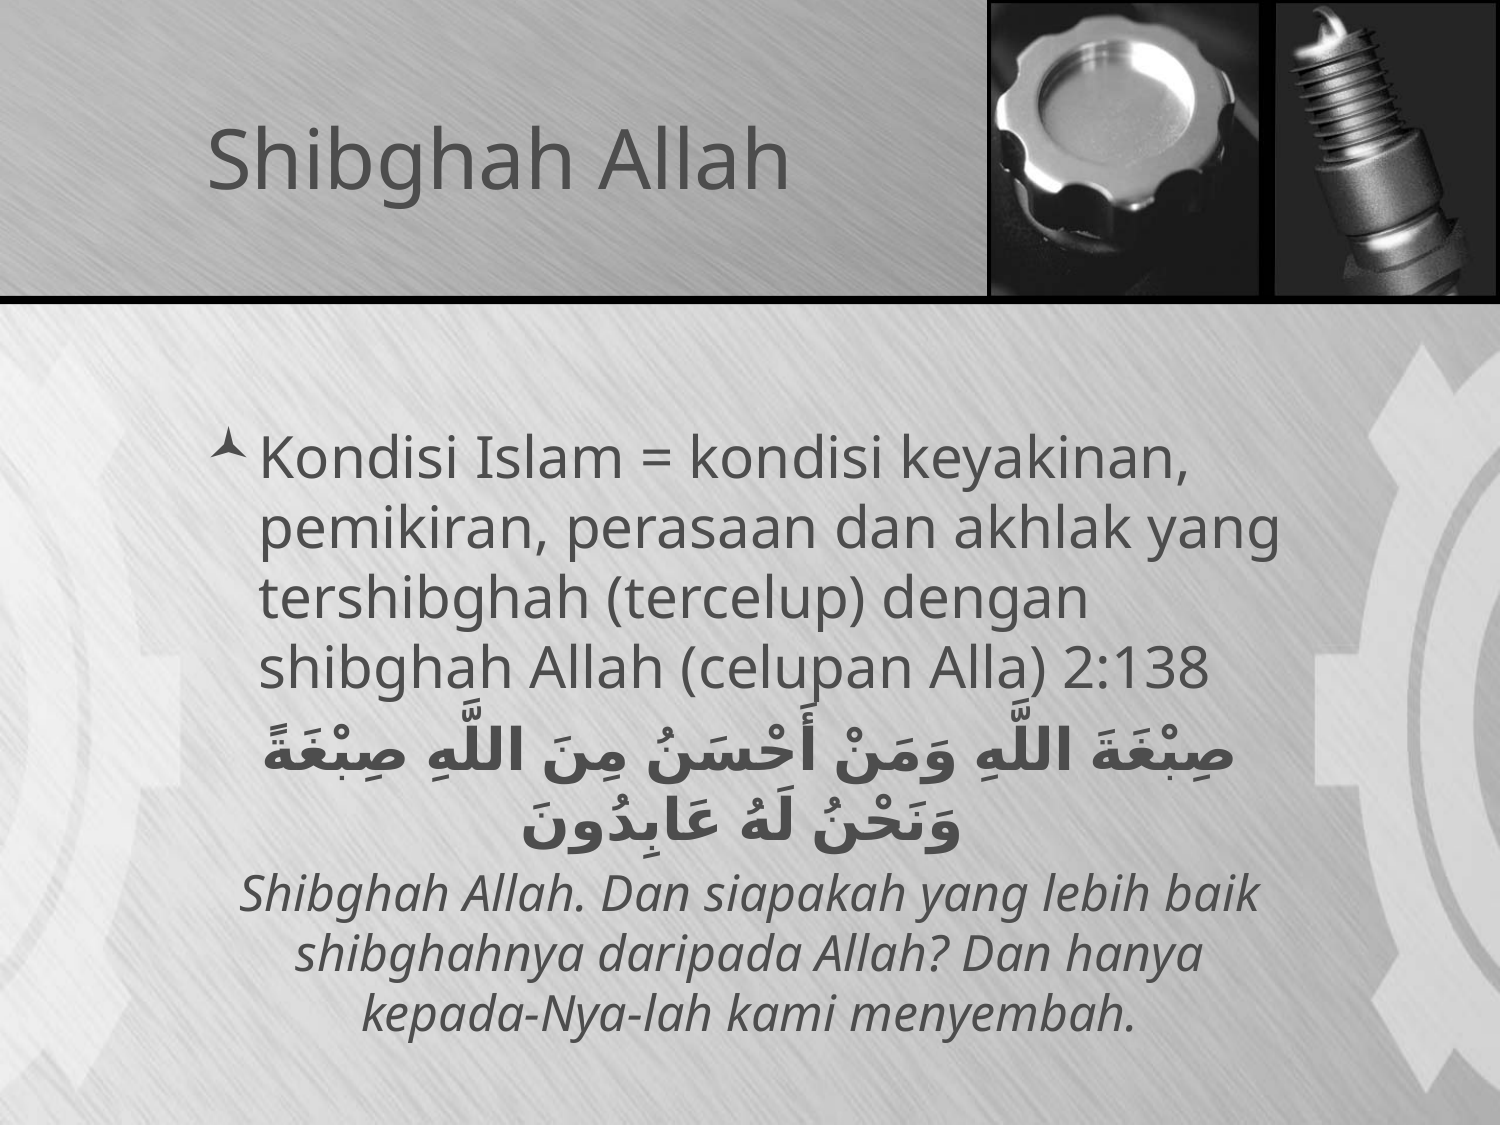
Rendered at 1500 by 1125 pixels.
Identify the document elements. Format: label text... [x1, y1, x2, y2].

picture [0, 0, 1500, 295]
title Shibghah Allah [24, 24, 976, 288]
list Kondisi Islam = kondisi keyakinan, pemikiran, perasaan dan akhlak yang tershibghah (tercelup) dengan shibghah Allah (celupan Alla) 2:138 صِبْغَةَ اللَّهِ وَمَنْ أَحْسَنُ مِنَ اللَّهِ صِبْغَةً وَنَحْنُ لَهُ عَابِدُونَ Shibghah Allah. Dan siapakah yang lebih baik shibghahnya daripada Allah? Dan hanya kepada-Nya-lah kami menyembah. [187, 412, 1313, 1001]
